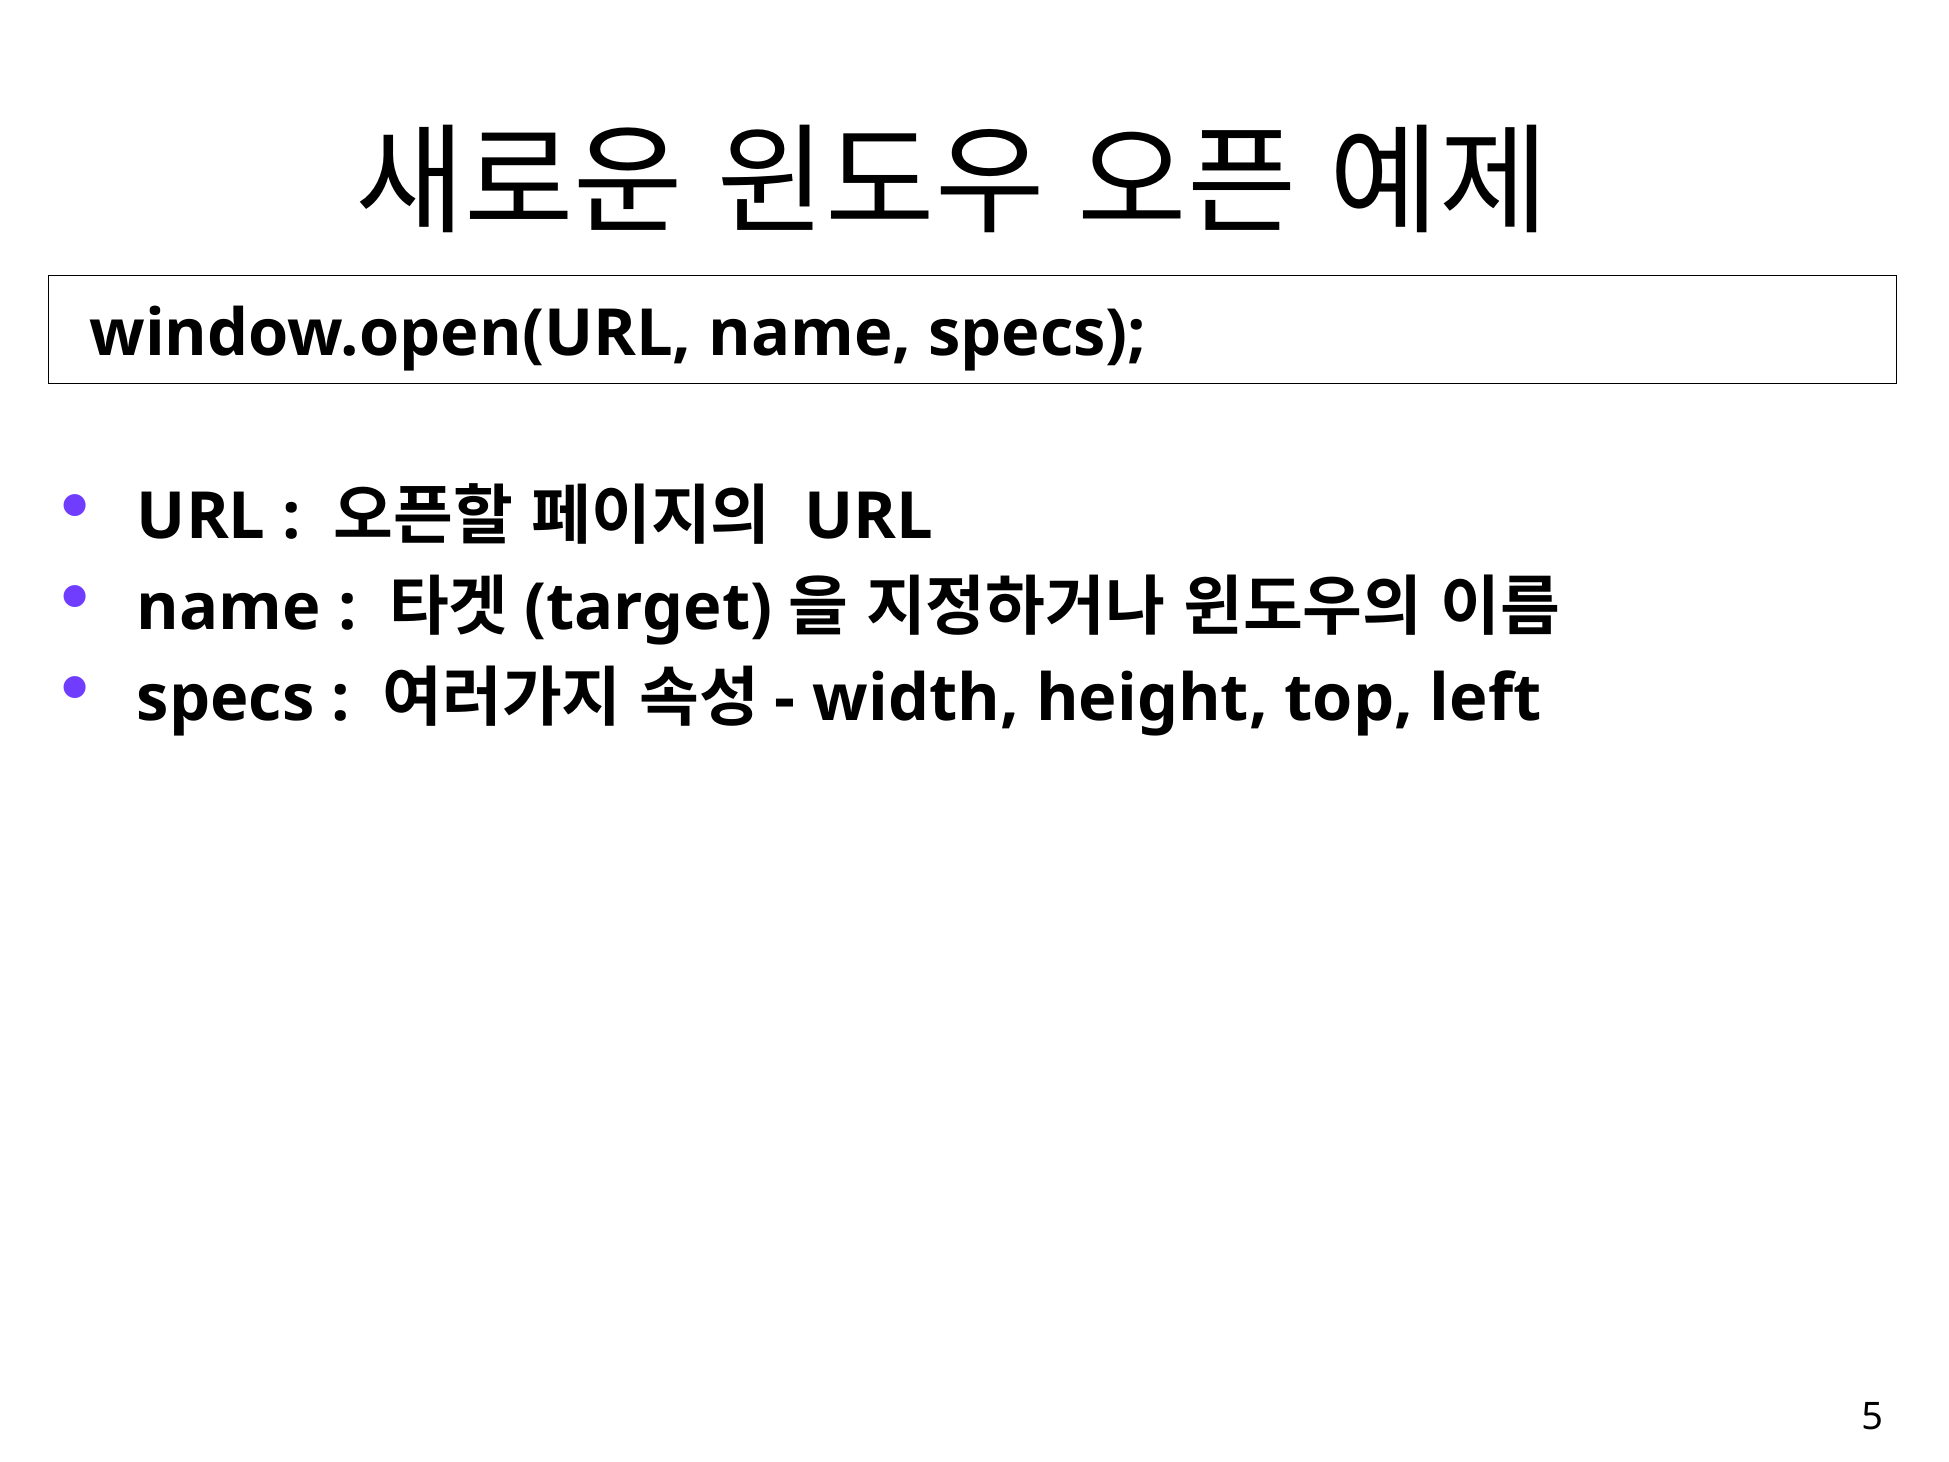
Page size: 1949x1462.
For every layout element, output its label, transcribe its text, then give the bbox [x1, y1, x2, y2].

text_box window.open(URL, name, specs); [48, 275, 1897, 384]
title 새로운 윈도우 오픈 예제 [156, 92, 1749, 255]
list URL : 오픈할 페이지의 URL name : 타겟(target)을 지정하거나 윈도우의 이름 specs : 여러가지 속성- width, height, top, left [48, 384, 1897, 1343]
slide_number 5 [1496, 1372, 1899, 1462]
